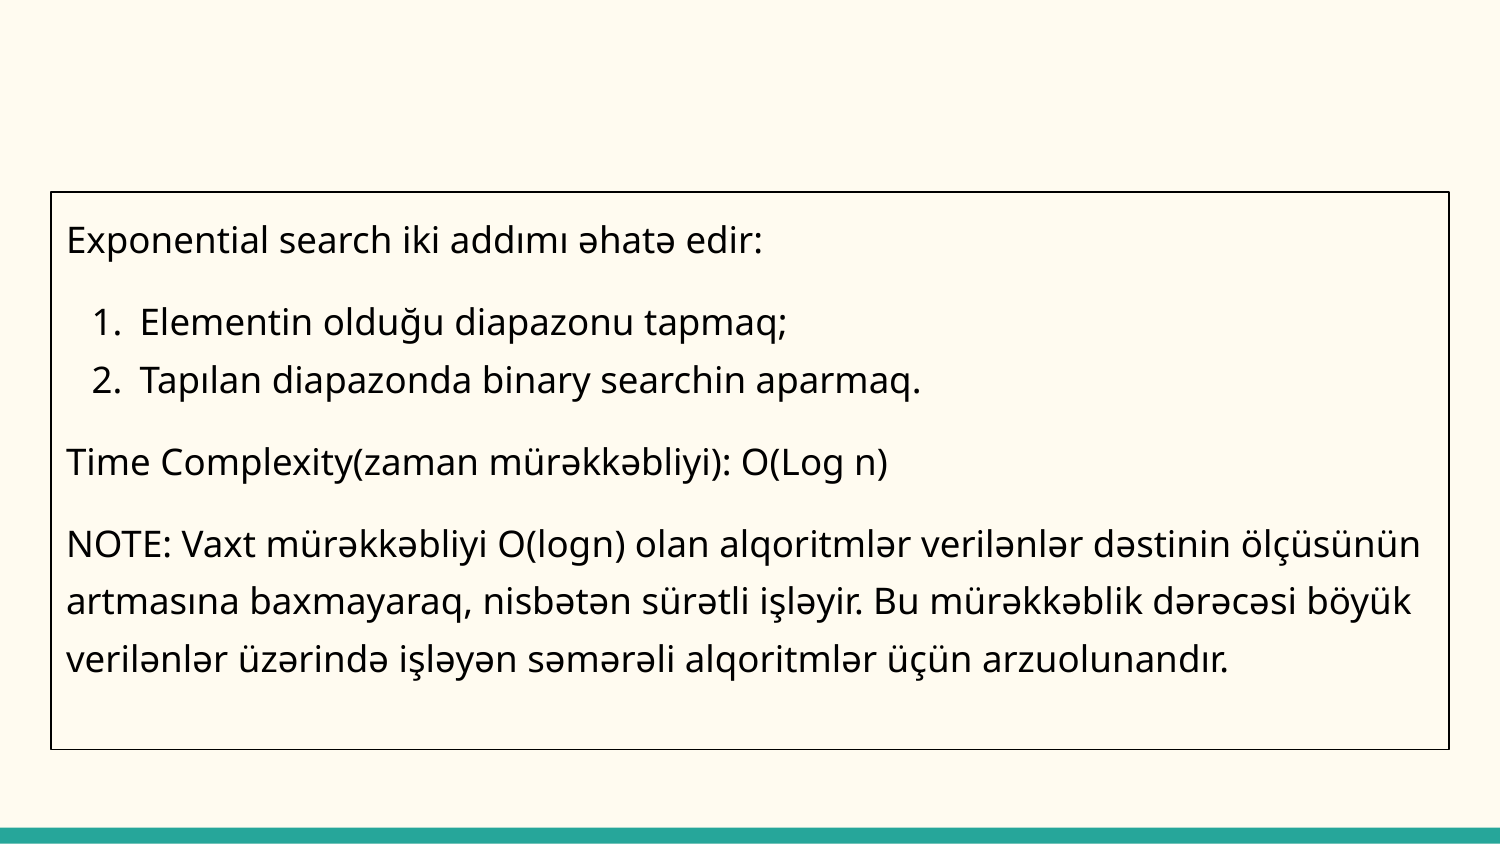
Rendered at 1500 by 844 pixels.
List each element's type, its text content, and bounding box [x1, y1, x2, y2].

list Exponential search iki addımı əhatə edir: Elementin olduğu diapazonu tapmaq; Tapılan diapazonda binary searchin aparmaq. Time Complexity(zaman mürəkkəbliyi): O(Log n) NOTE: Vaxt mürəkkəbliyi O(log⁡n) olan alqoritmlər verilənlər dəstinin ölçüsünün artmasına baxmayaraq, nisbətən sürətli işləyir. Bu mürəkkəblik dərəcəsi böyük verilənlər üzərində işləyən səmərəli alqoritmlər üçün arzuolunandır. [51, 192, 1449, 750]
